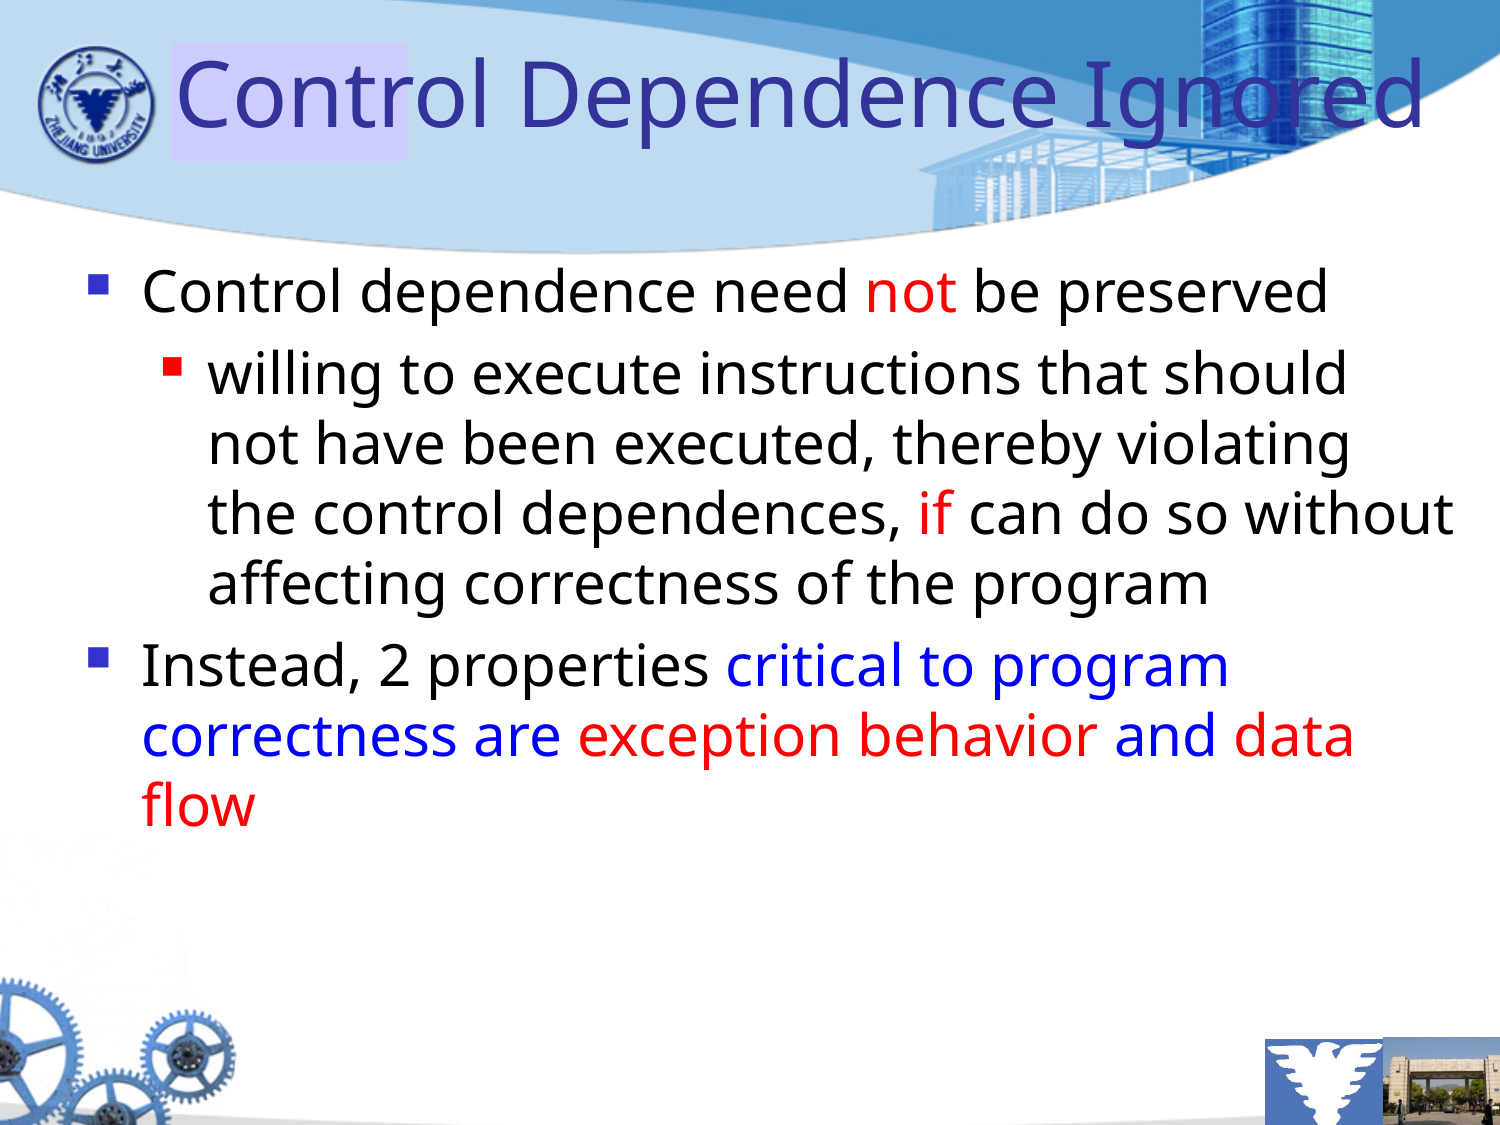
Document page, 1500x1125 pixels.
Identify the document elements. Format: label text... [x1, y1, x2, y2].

list Control dependence need not be preserved willing to execute instructions that should not have been executed, thereby violating the control dependences, if can do so without affecting correctness of the program Instead, 2 properties critical to program correctness are exception behavior and data flow [70, 246, 1471, 985]
title Control Dependence Ignored [159, 0, 1456, 154]
picture [0, 0, 1500, 1125]
